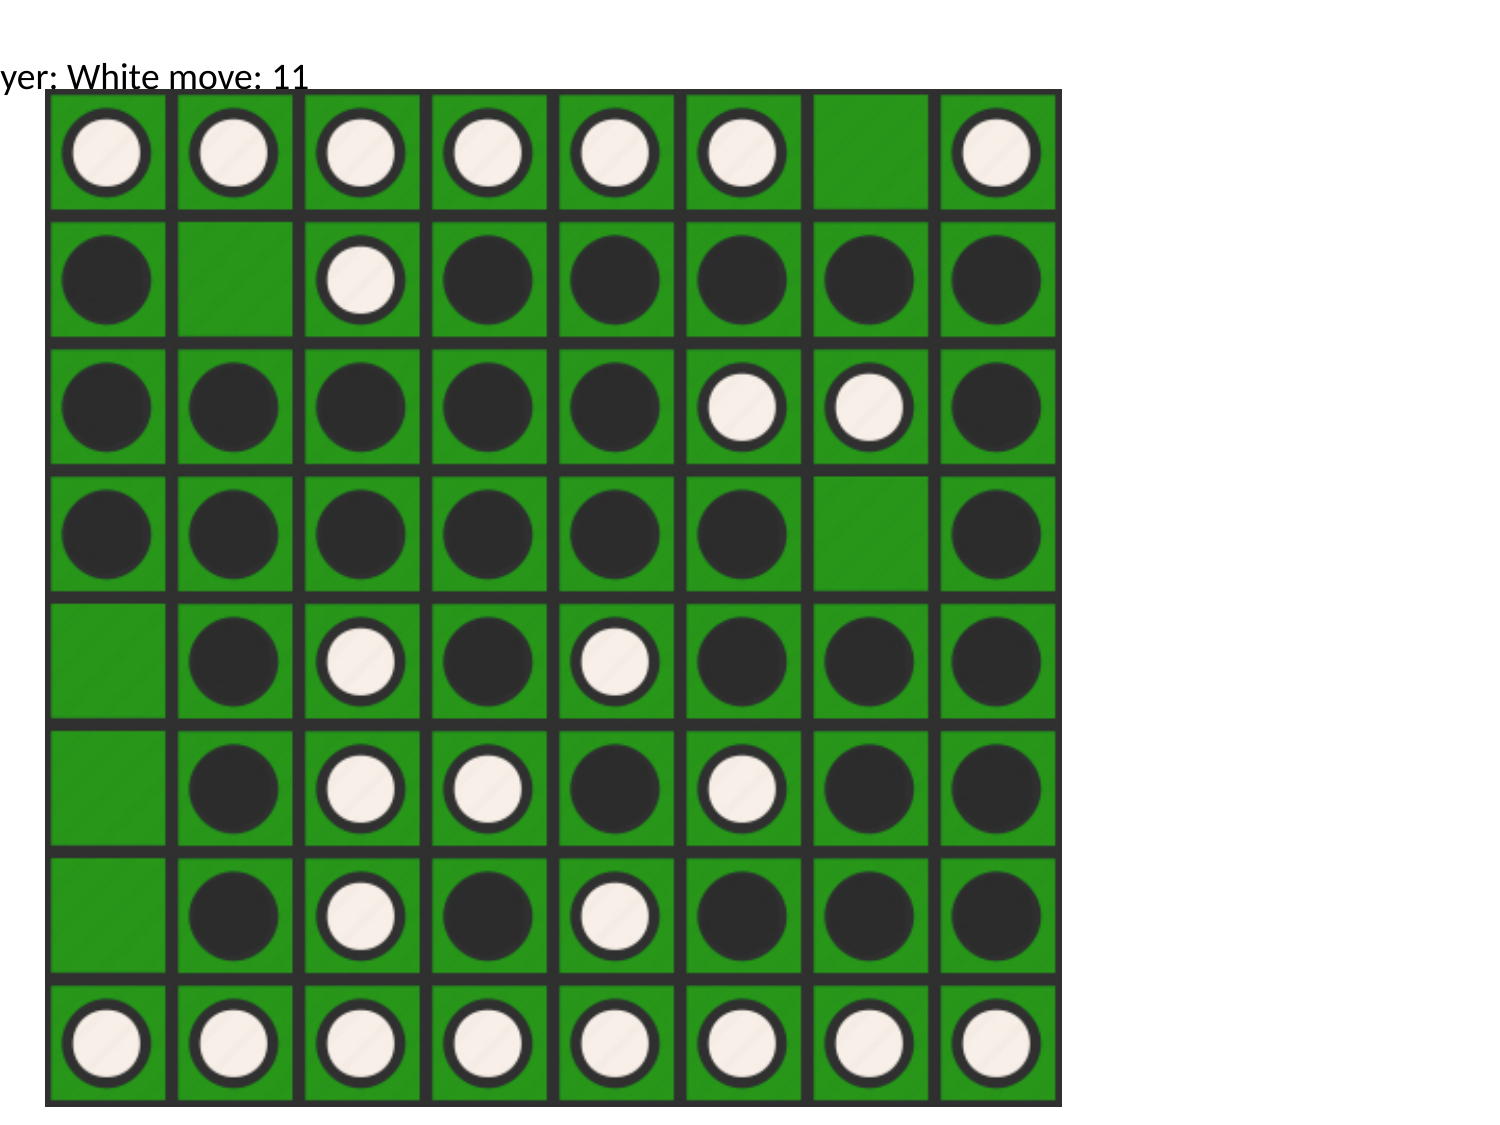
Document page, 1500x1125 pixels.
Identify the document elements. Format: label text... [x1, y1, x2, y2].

text_box turn: 54 player: White move: 11 [0, 44, 325, 105]
picture [44, 89, 1062, 1107]
